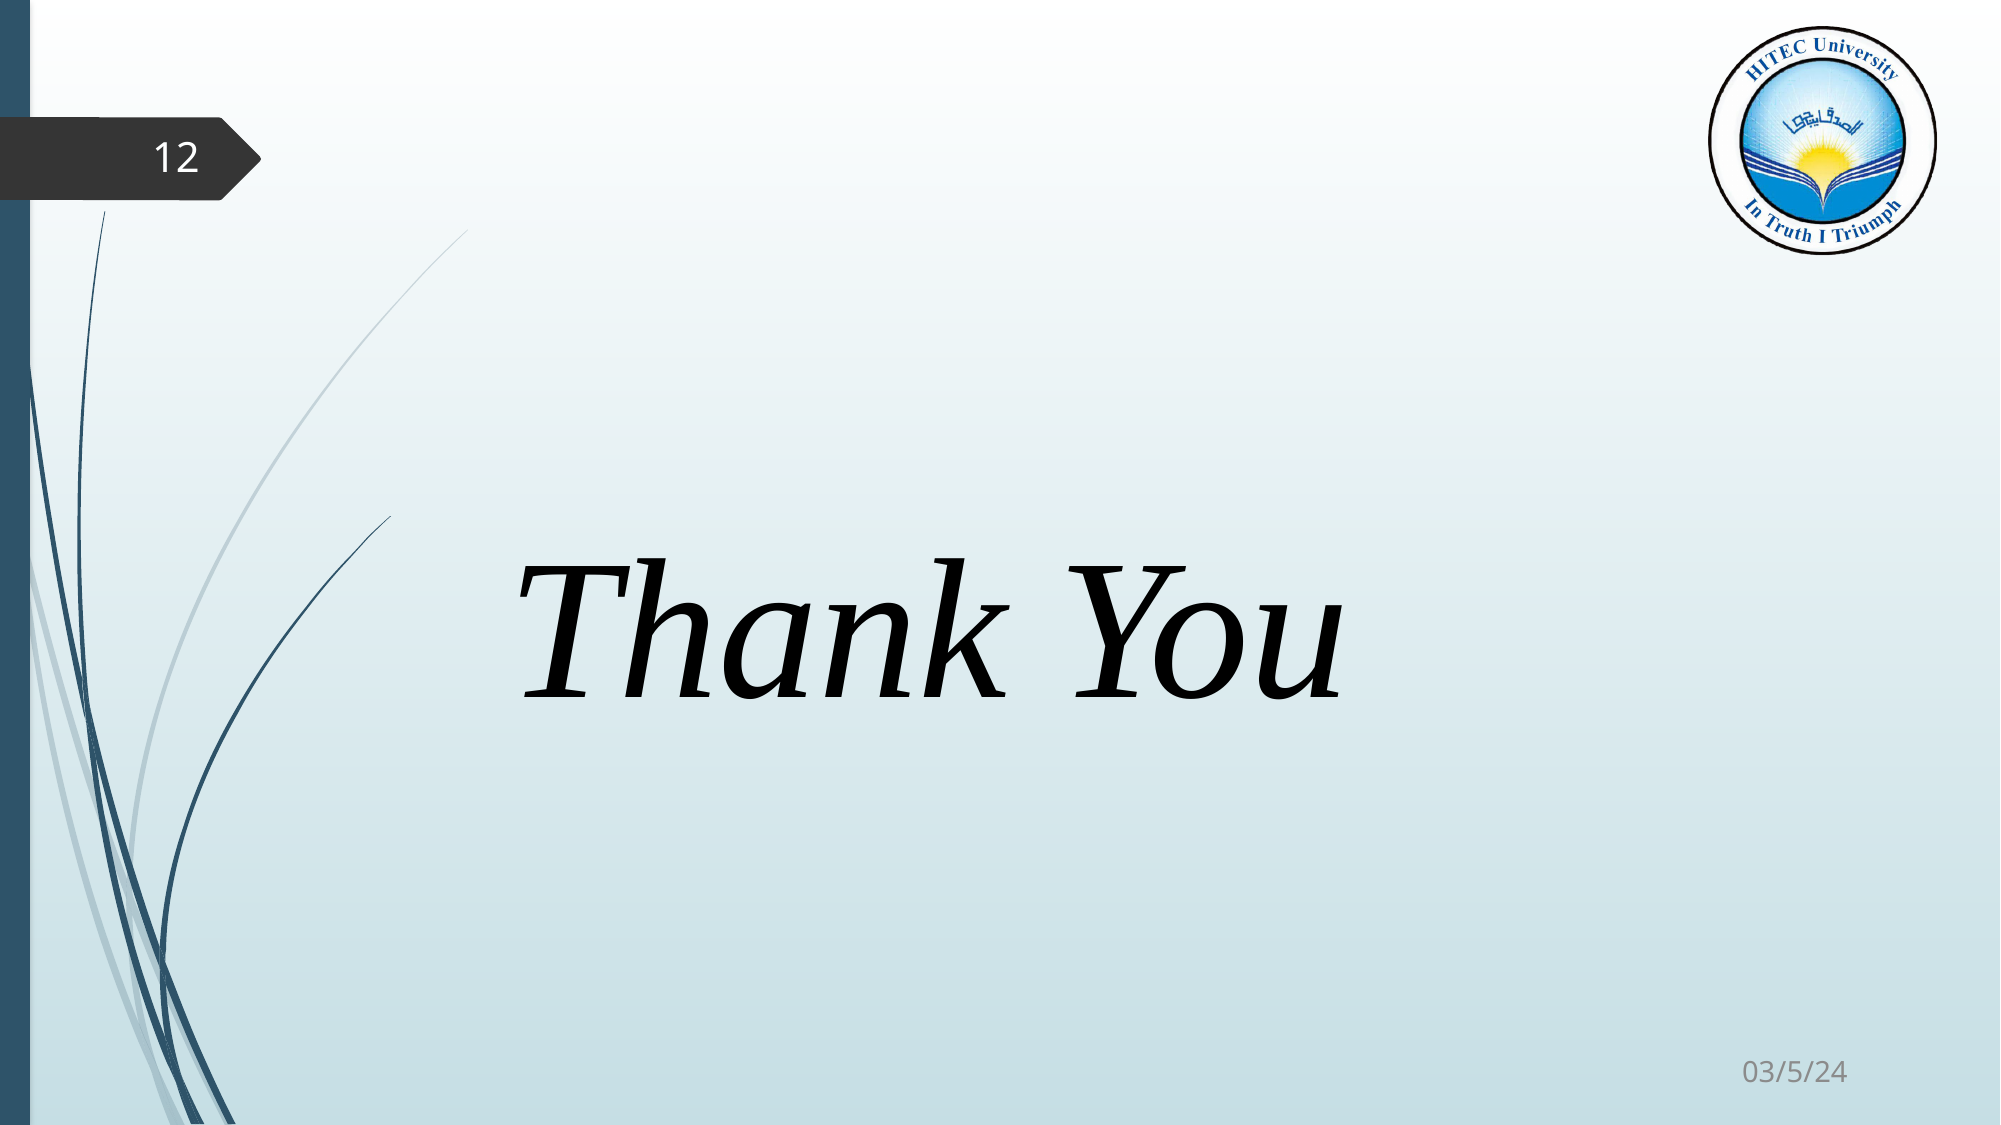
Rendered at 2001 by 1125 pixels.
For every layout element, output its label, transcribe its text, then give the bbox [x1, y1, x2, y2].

text_box Thank You [492, 489, 1769, 745]
slide_number 12 [87, 129, 216, 190]
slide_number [1674, 1040, 1863, 1102]
picture [1707, 24, 1938, 256]
